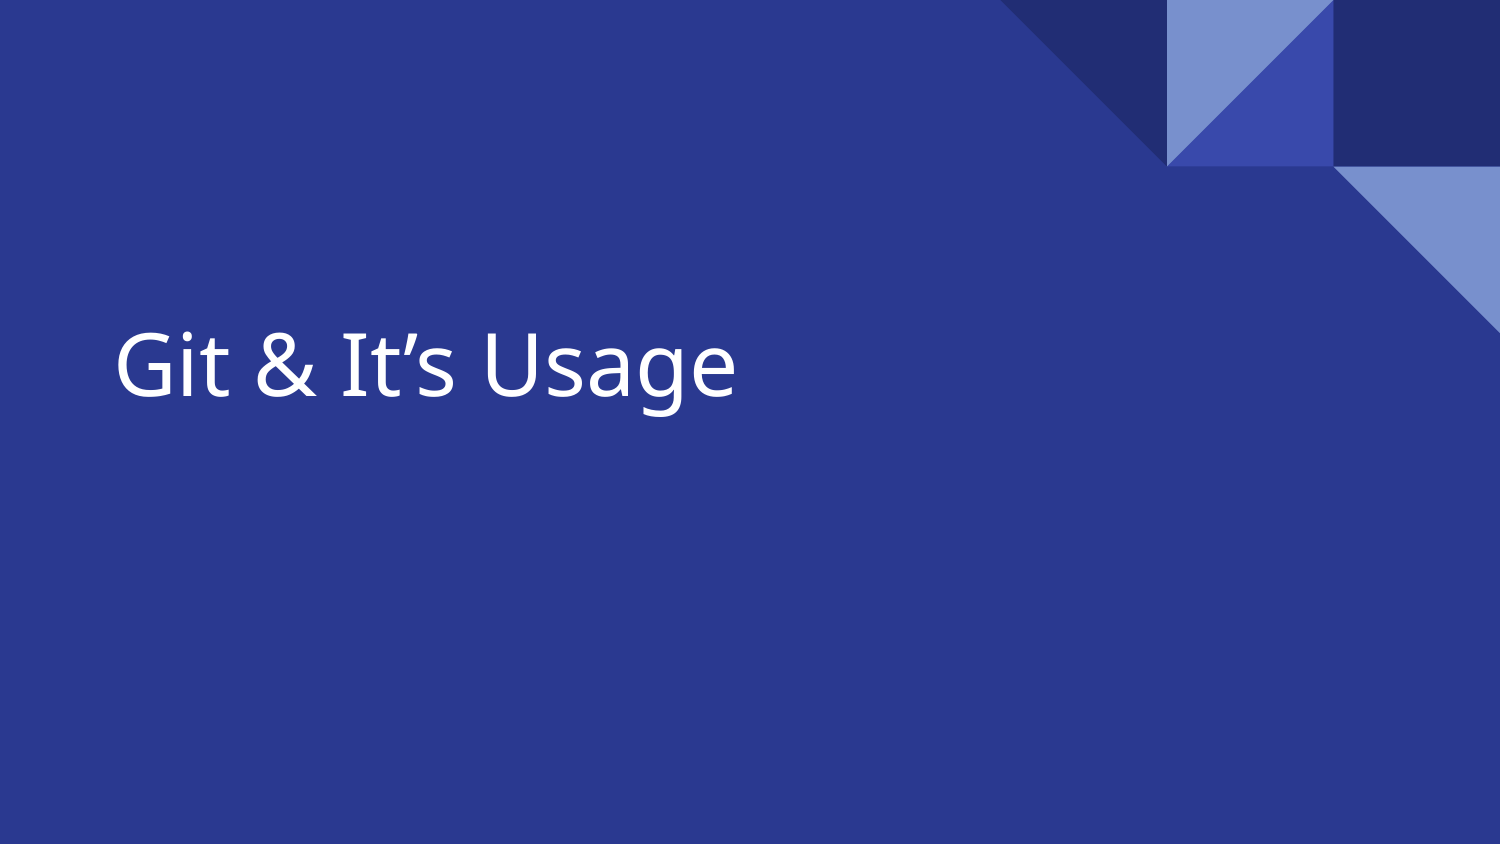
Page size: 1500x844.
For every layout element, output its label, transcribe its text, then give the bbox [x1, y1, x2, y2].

title Git & It’s Usage [98, 291, 1447, 429]
